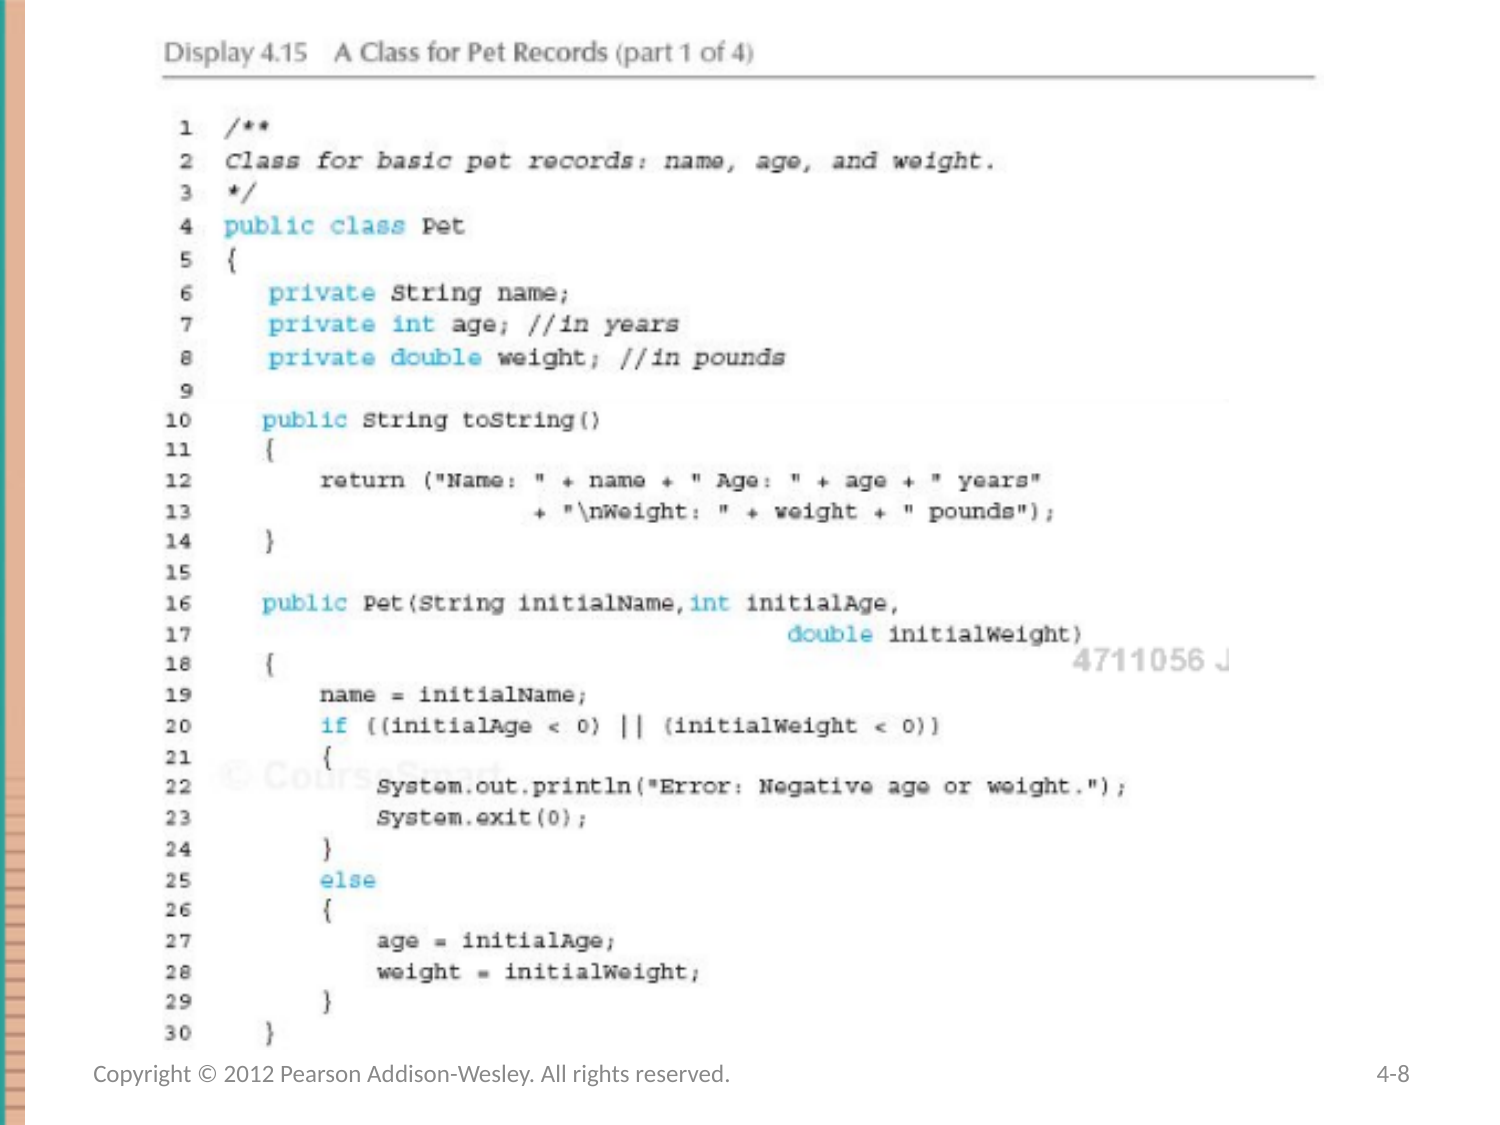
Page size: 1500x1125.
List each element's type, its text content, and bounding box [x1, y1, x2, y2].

footer Copyright © 2012 Pearson Addison-Wesley. All rights reserved. [75, 1042, 750, 1103]
slide_number 4-8 [1074, 1042, 1425, 1103]
picture [0, 0, 25, 1125]
picture [137, 24, 1324, 1051]
